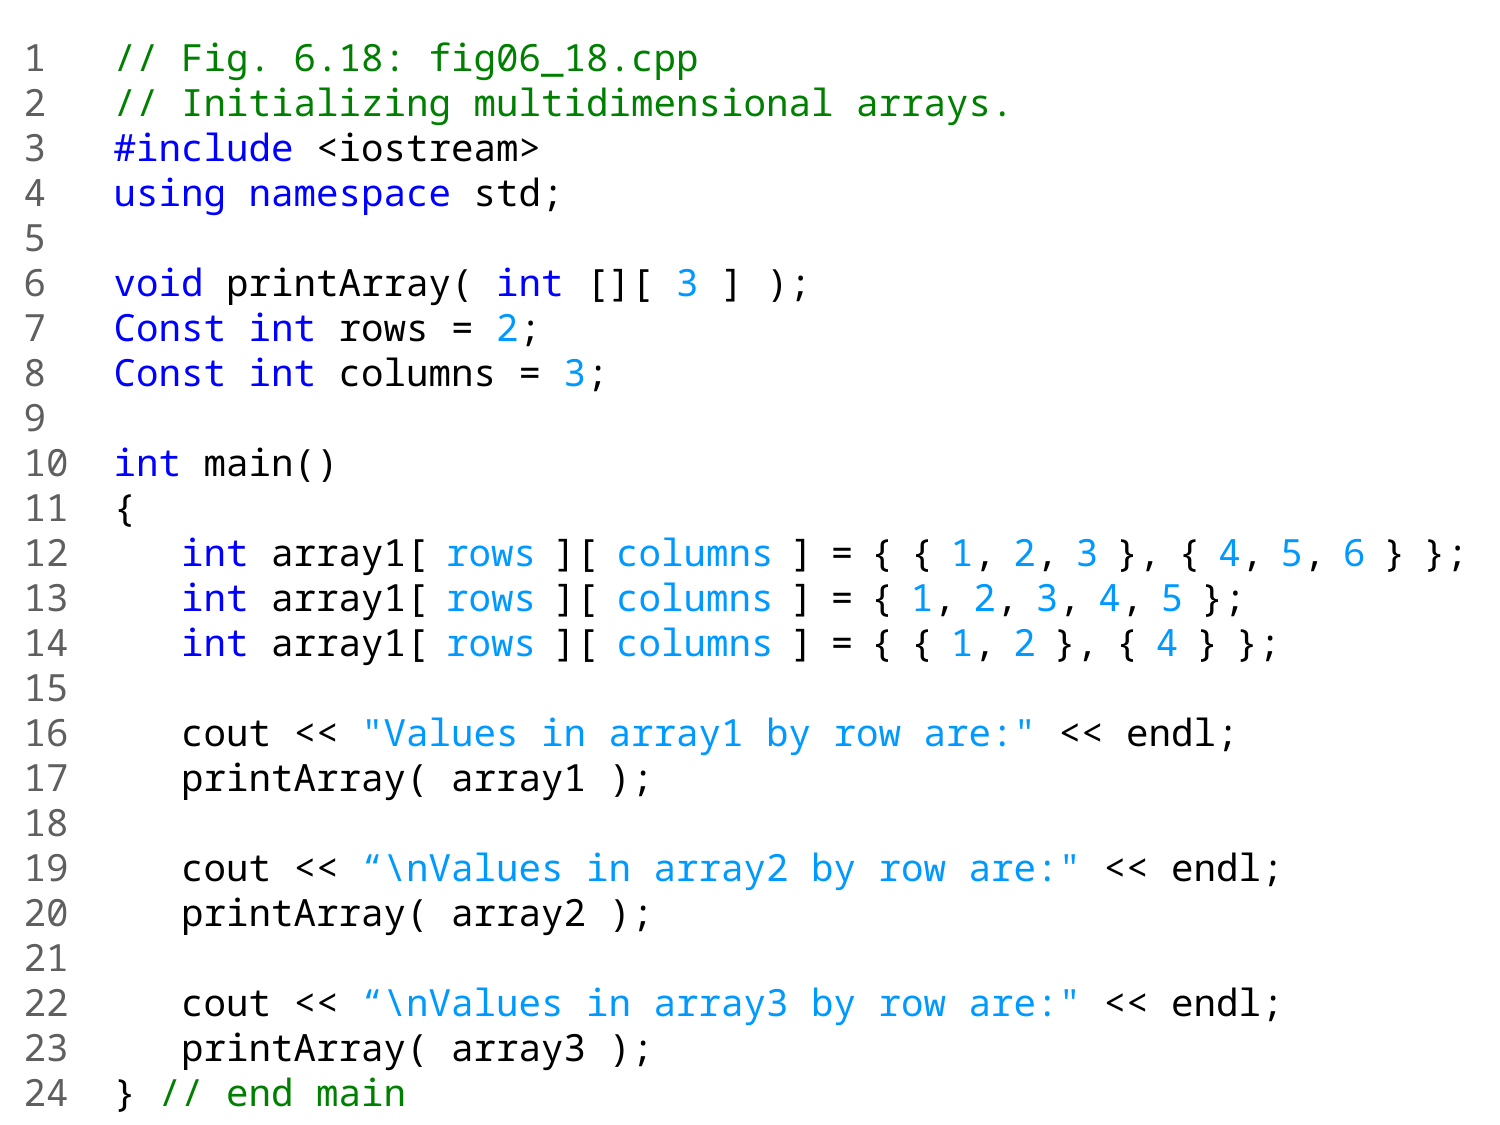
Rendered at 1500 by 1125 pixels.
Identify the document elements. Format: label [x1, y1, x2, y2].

list [11, 30, 1489, 1095]
